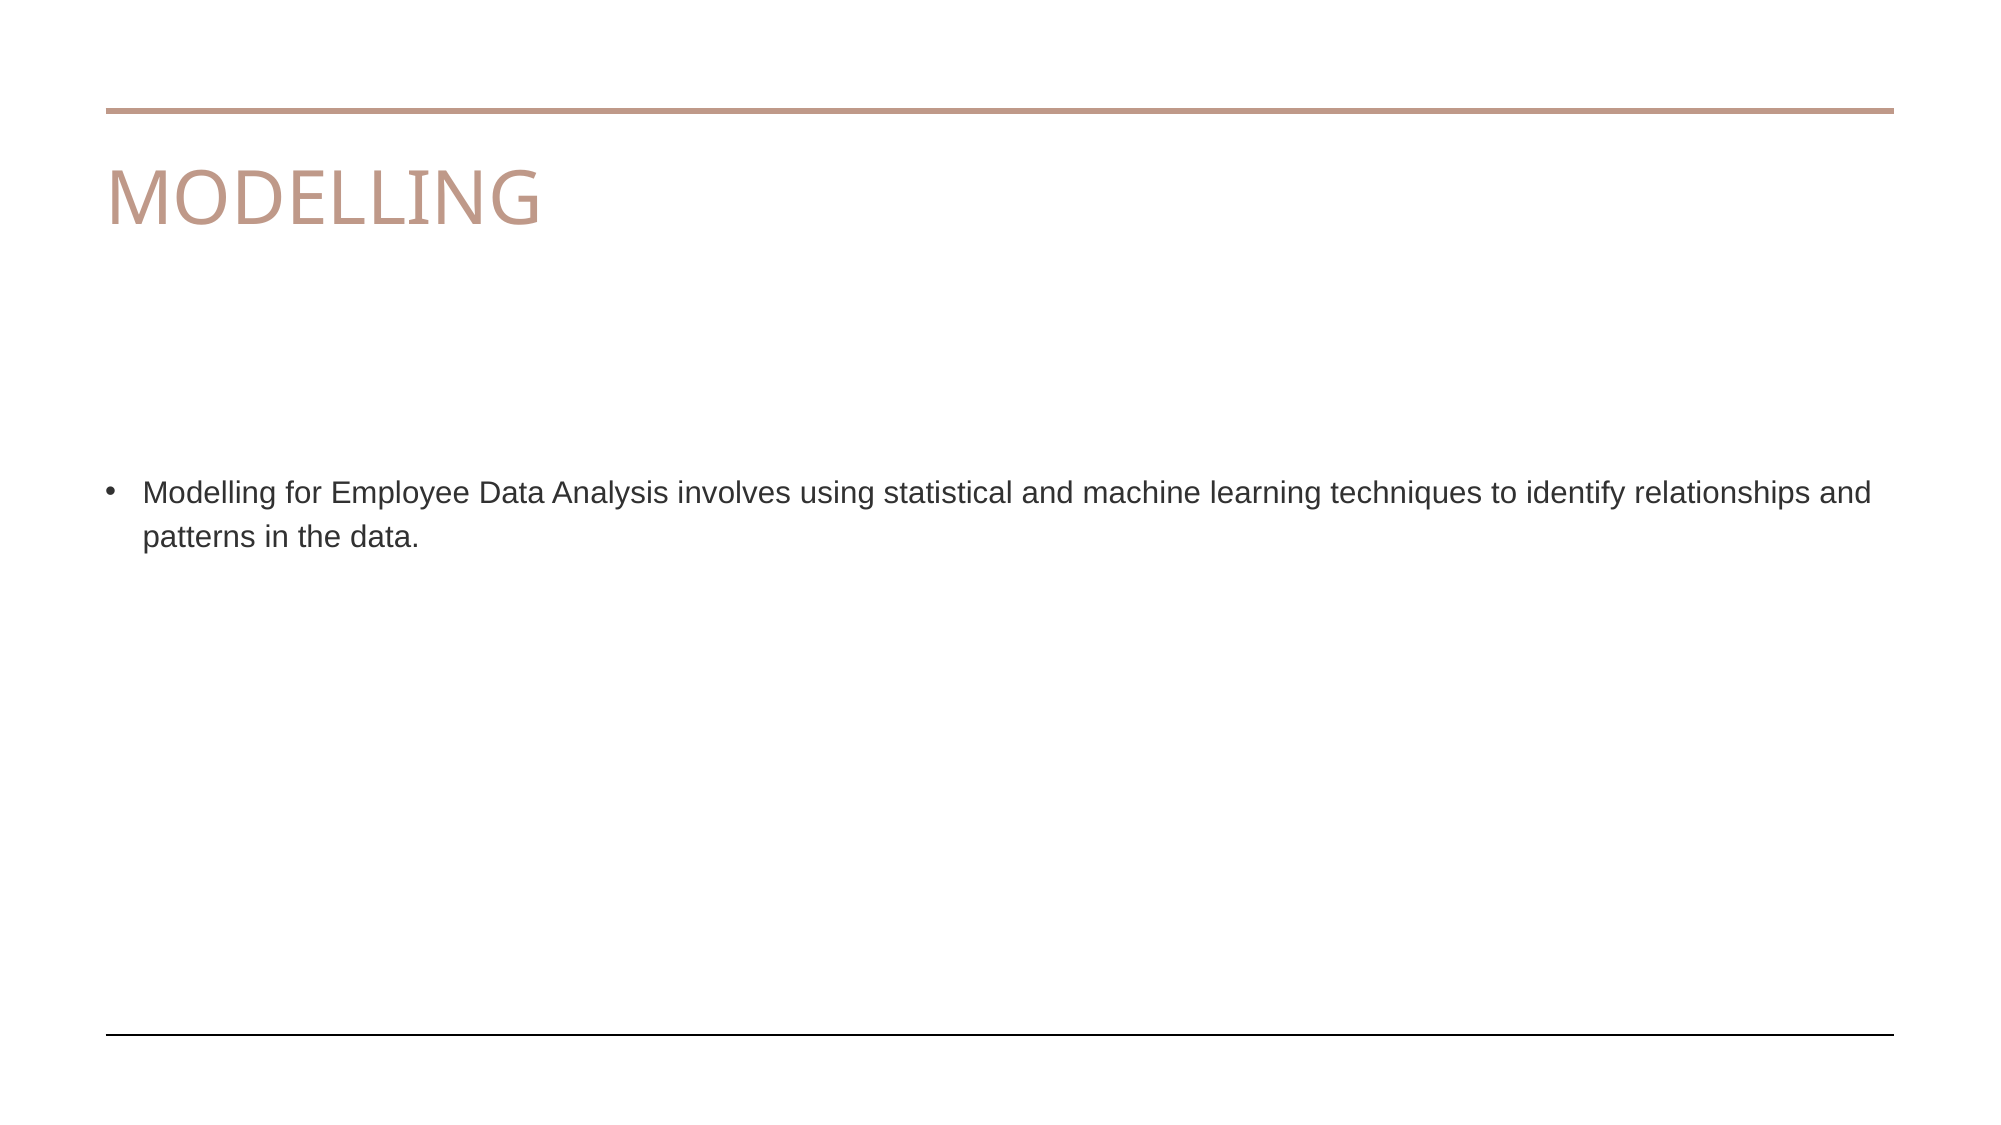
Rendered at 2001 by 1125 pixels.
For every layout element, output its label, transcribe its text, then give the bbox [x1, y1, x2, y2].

list Modelling for Employee Data Analysis involves using statistical and machine learning techniques to identify relationships and patterns in the data. [90, 332, 1894, 994]
title MODELLING [90, 156, 1894, 332]
